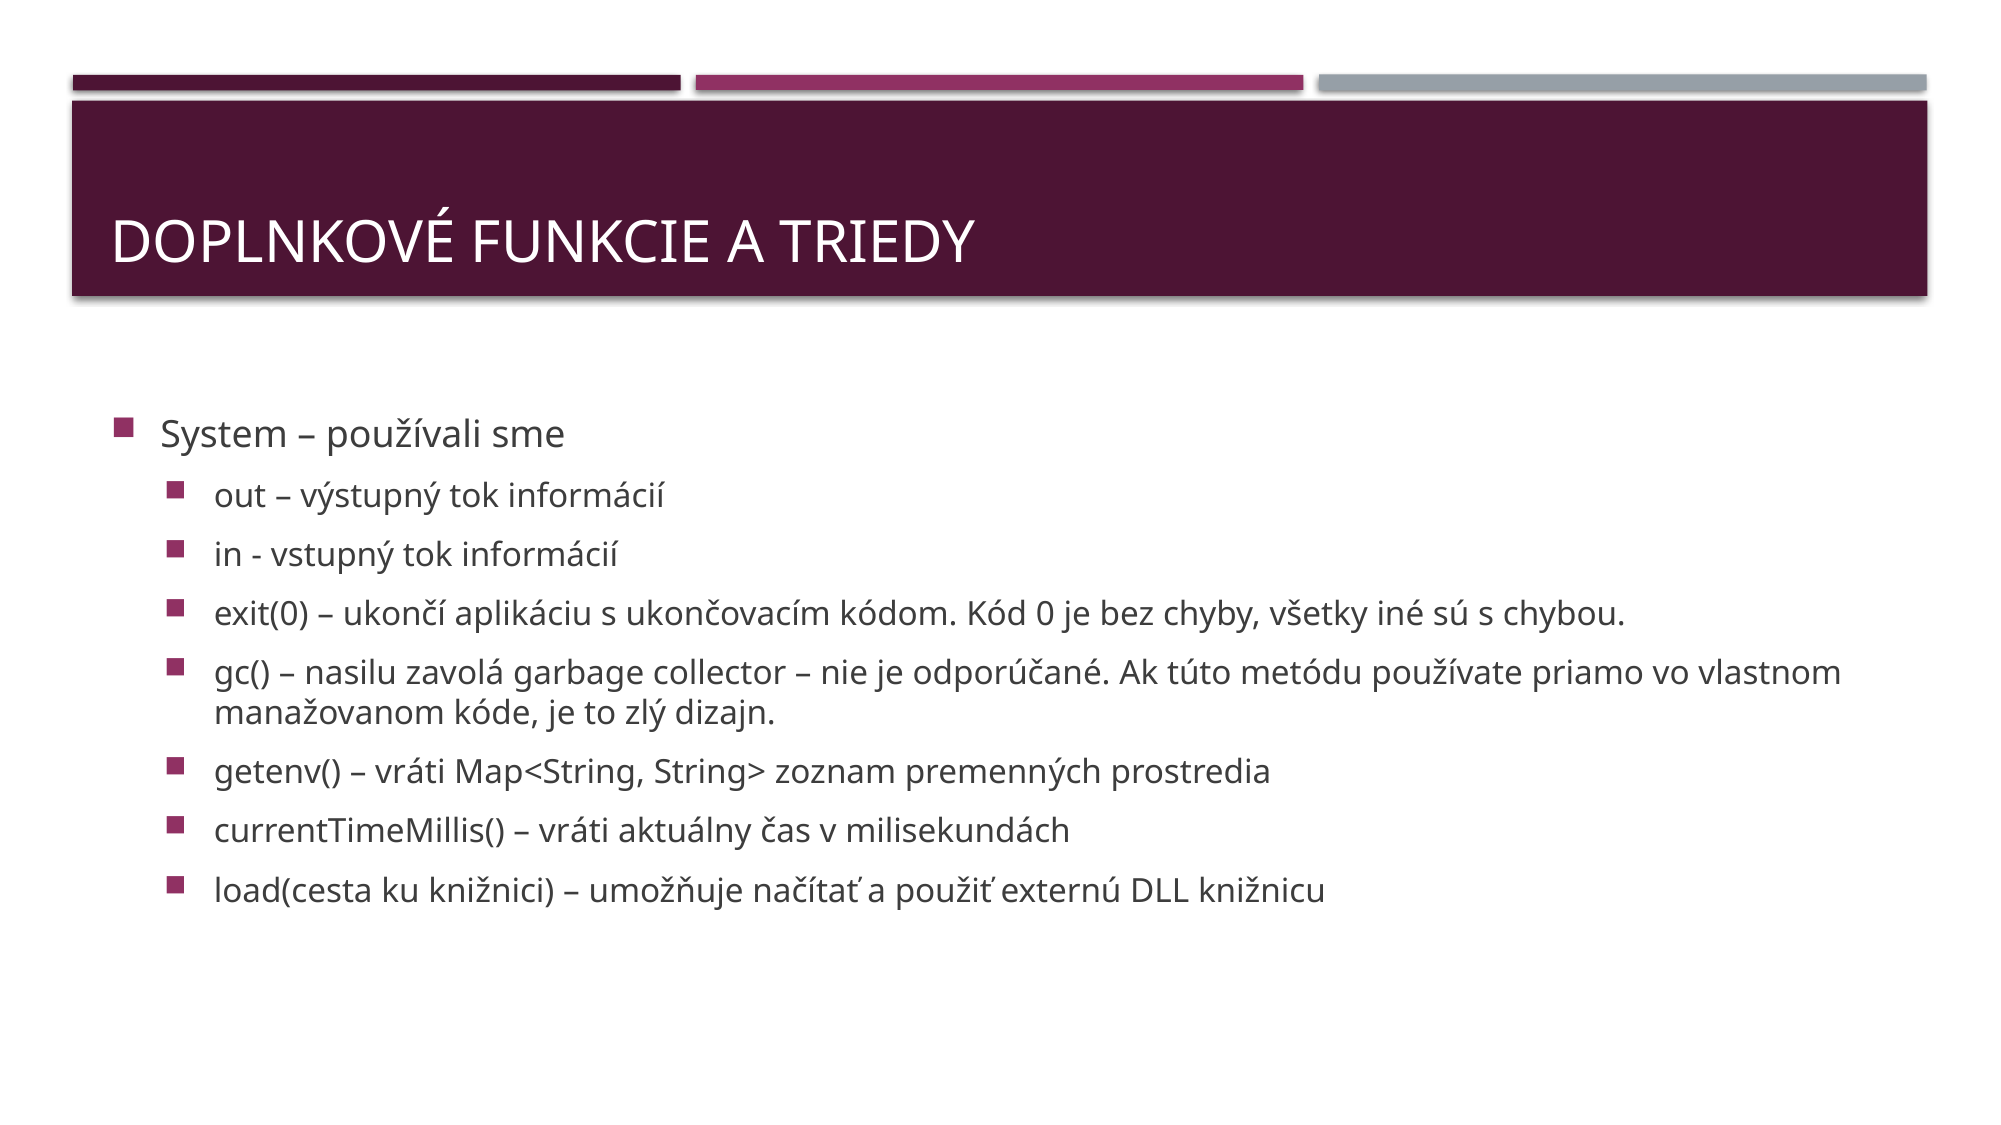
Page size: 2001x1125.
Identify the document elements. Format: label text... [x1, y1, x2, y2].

list System – používali sme out – výstupný tok informácií in - vstupný tok informácií exit(0) – ukončí aplikáciu s ukončovacím kódom. Kód 0 je bez chyby, všetky iné sú s chybou. gc() – nasilu zavolá garbage collector – nie je odporúčané. Ak túto metódu používate priamo vo vlastnom manažovanom kóde, je to zlý dizajn. getenv() – vráti Map<String, String> zoznam premenných prostredia currentTimeMillis() – vráti aktuálny čas v milisekundách load(cesta ku knižnici) – umožňuje načítať a použiť externú DLL knižnicu [95, 357, 1905, 962]
title Doplnkové funkcie a triedy [95, 115, 1905, 282]
